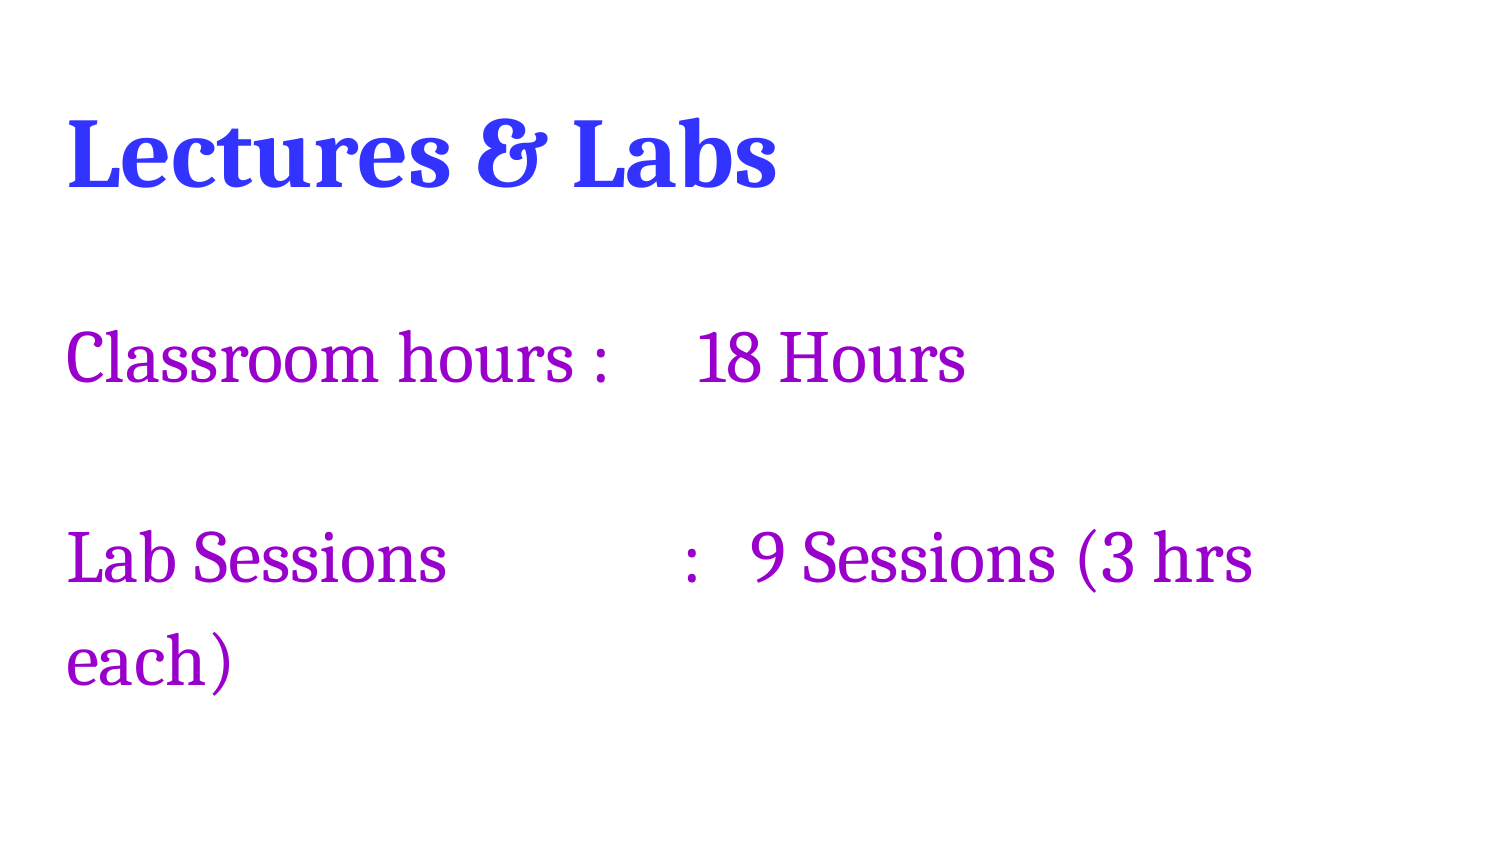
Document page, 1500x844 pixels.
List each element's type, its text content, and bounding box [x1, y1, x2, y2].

title Lectures & Labs [51, 72, 1449, 222]
list Lab Sessions : 9 Sessions (3 hrs each) [51, 478, 1449, 628]
list Classroom hours : 18 Hours [51, 279, 1449, 428]
